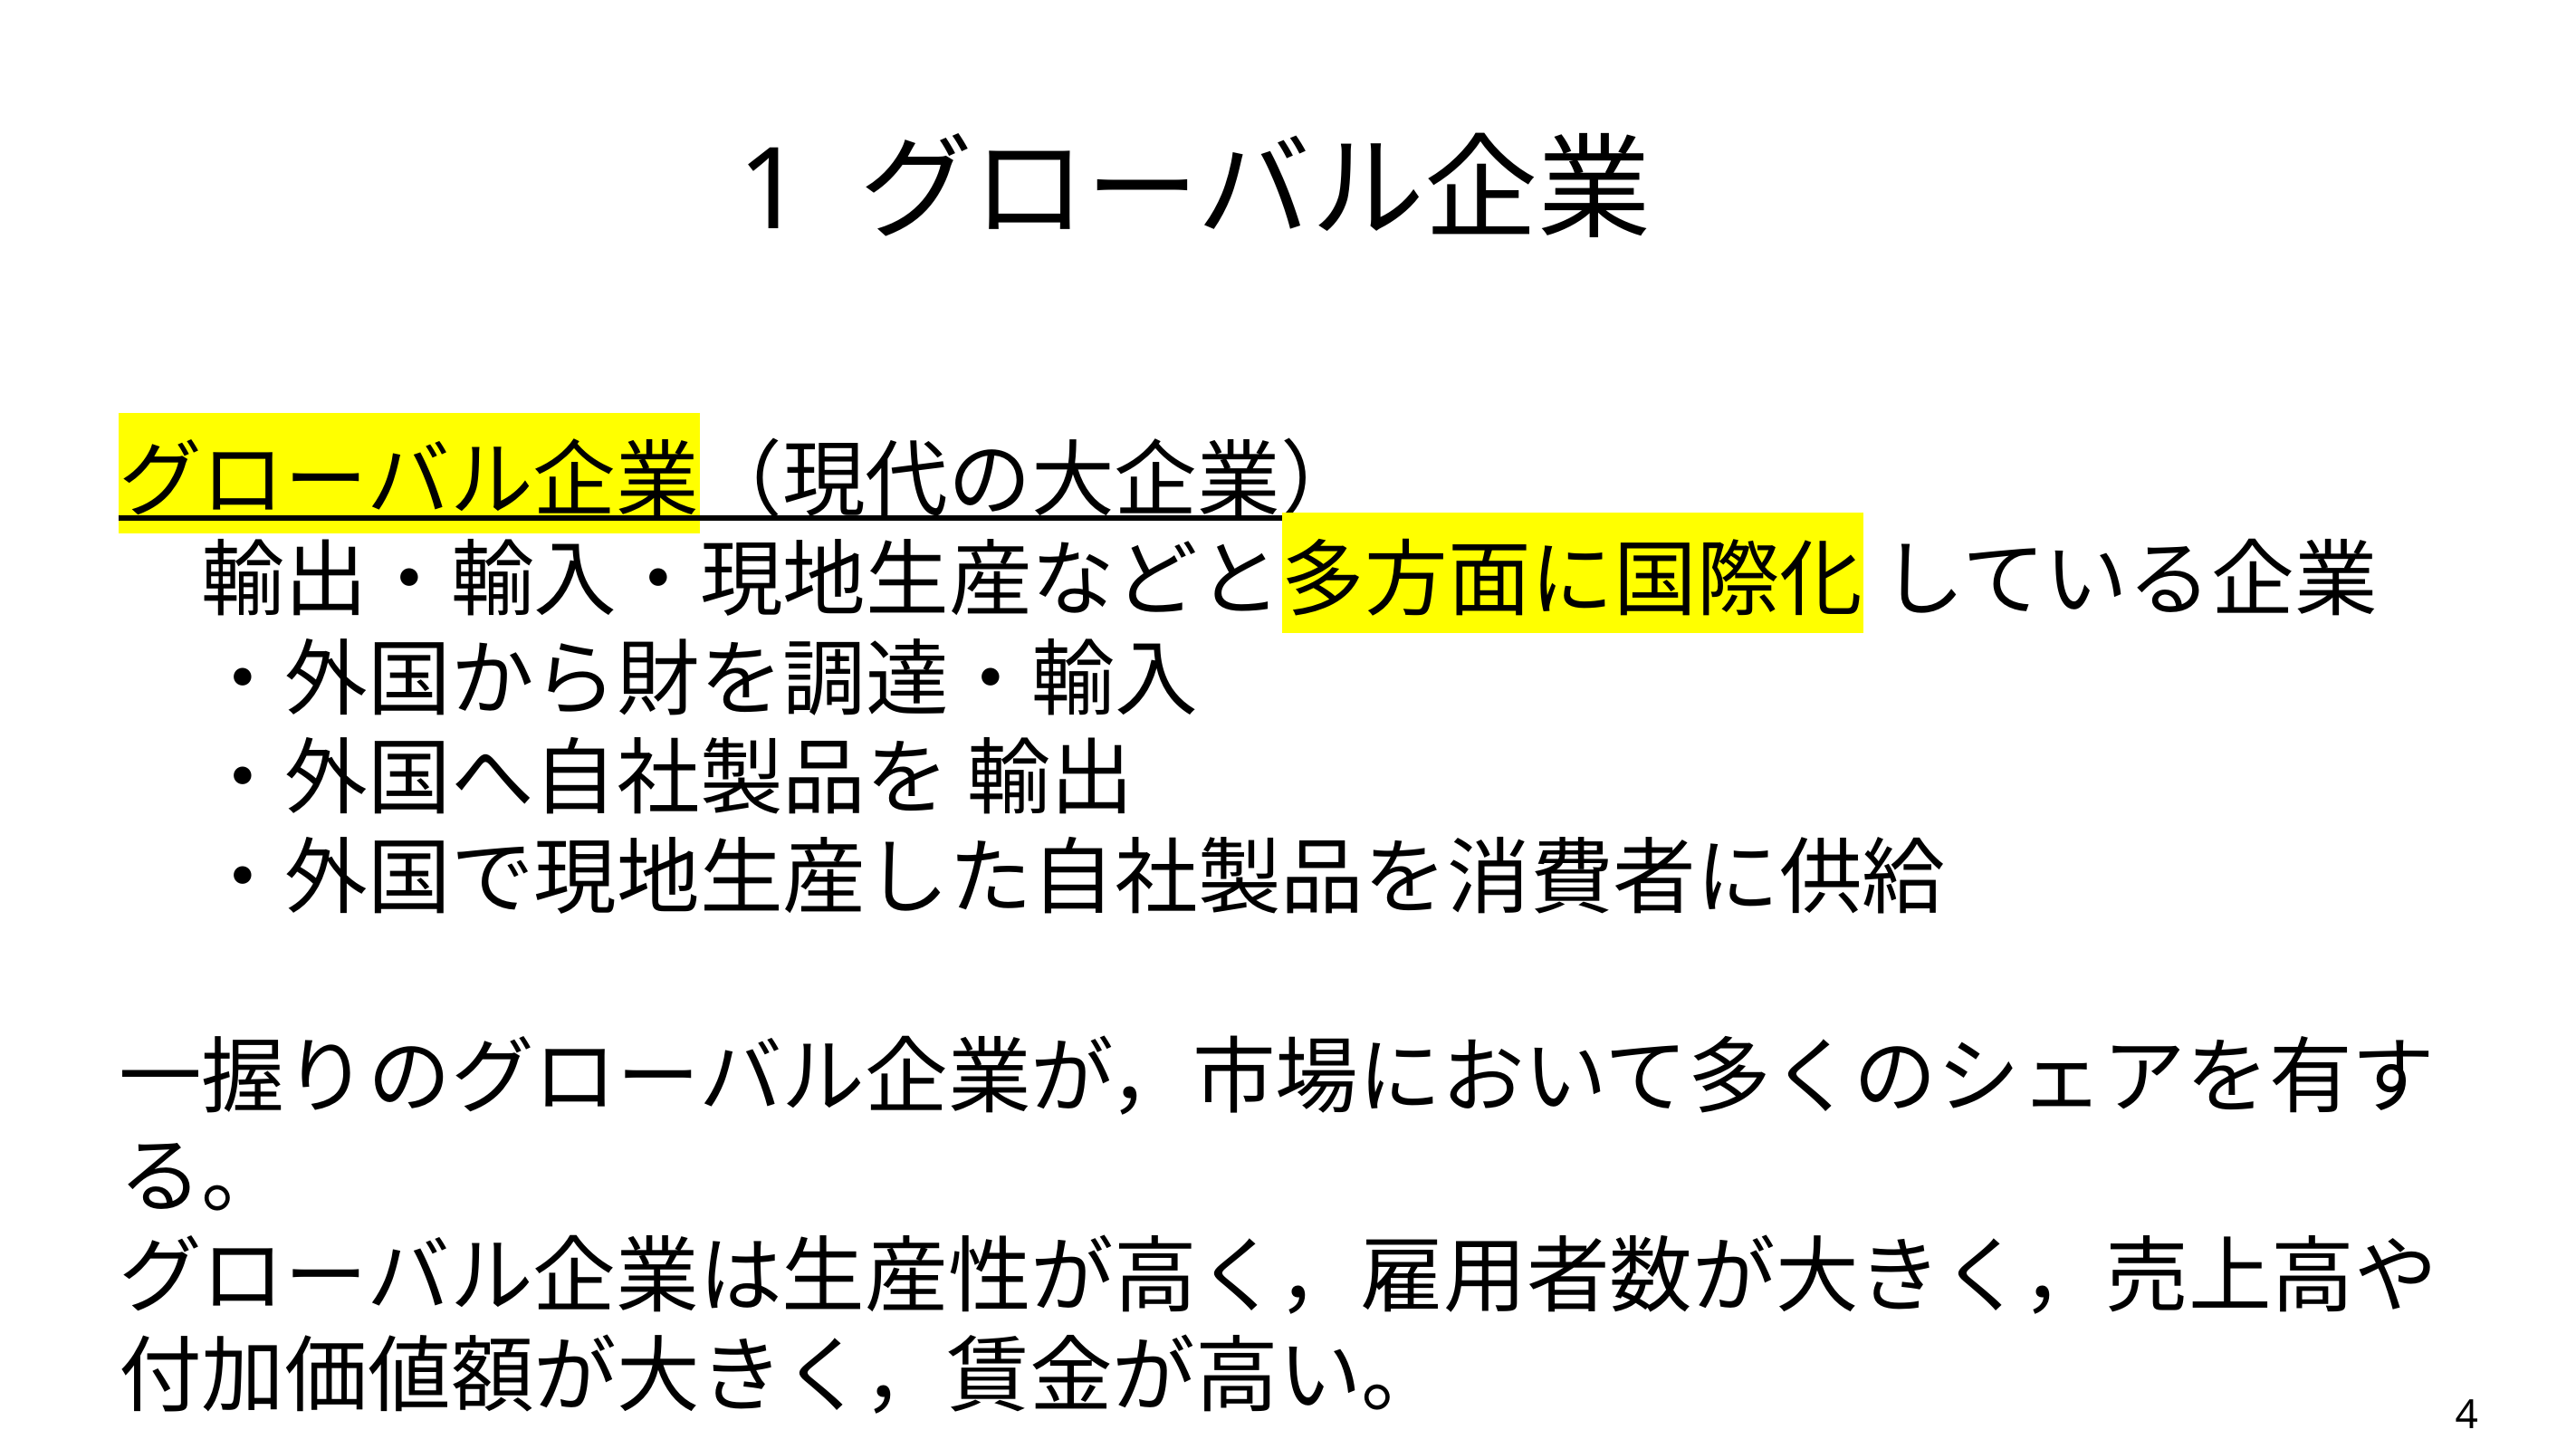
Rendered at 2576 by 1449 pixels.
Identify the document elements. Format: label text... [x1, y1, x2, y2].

title 1 グローバル企業 [187, 76, 2201, 291]
text_box グローバル企業（現代の大企業） 輸出・輸入・現地生産などと多方面に国際化 している企業 ・外国から財を調達・輸入 ・外国へ自社製品を 輸出 ・外国で現地生産した自社製品を消費者に供給 一握りのグローバル企業が，市場において多くのシェアを有する。 グローバル企業は生産性が高く，雇用者数が大きく，売上高や付加価値額が大きく，賃金が高い。 [105, 419, 2470, 1429]
slide_number 4 [2428, 1380, 2505, 1446]
